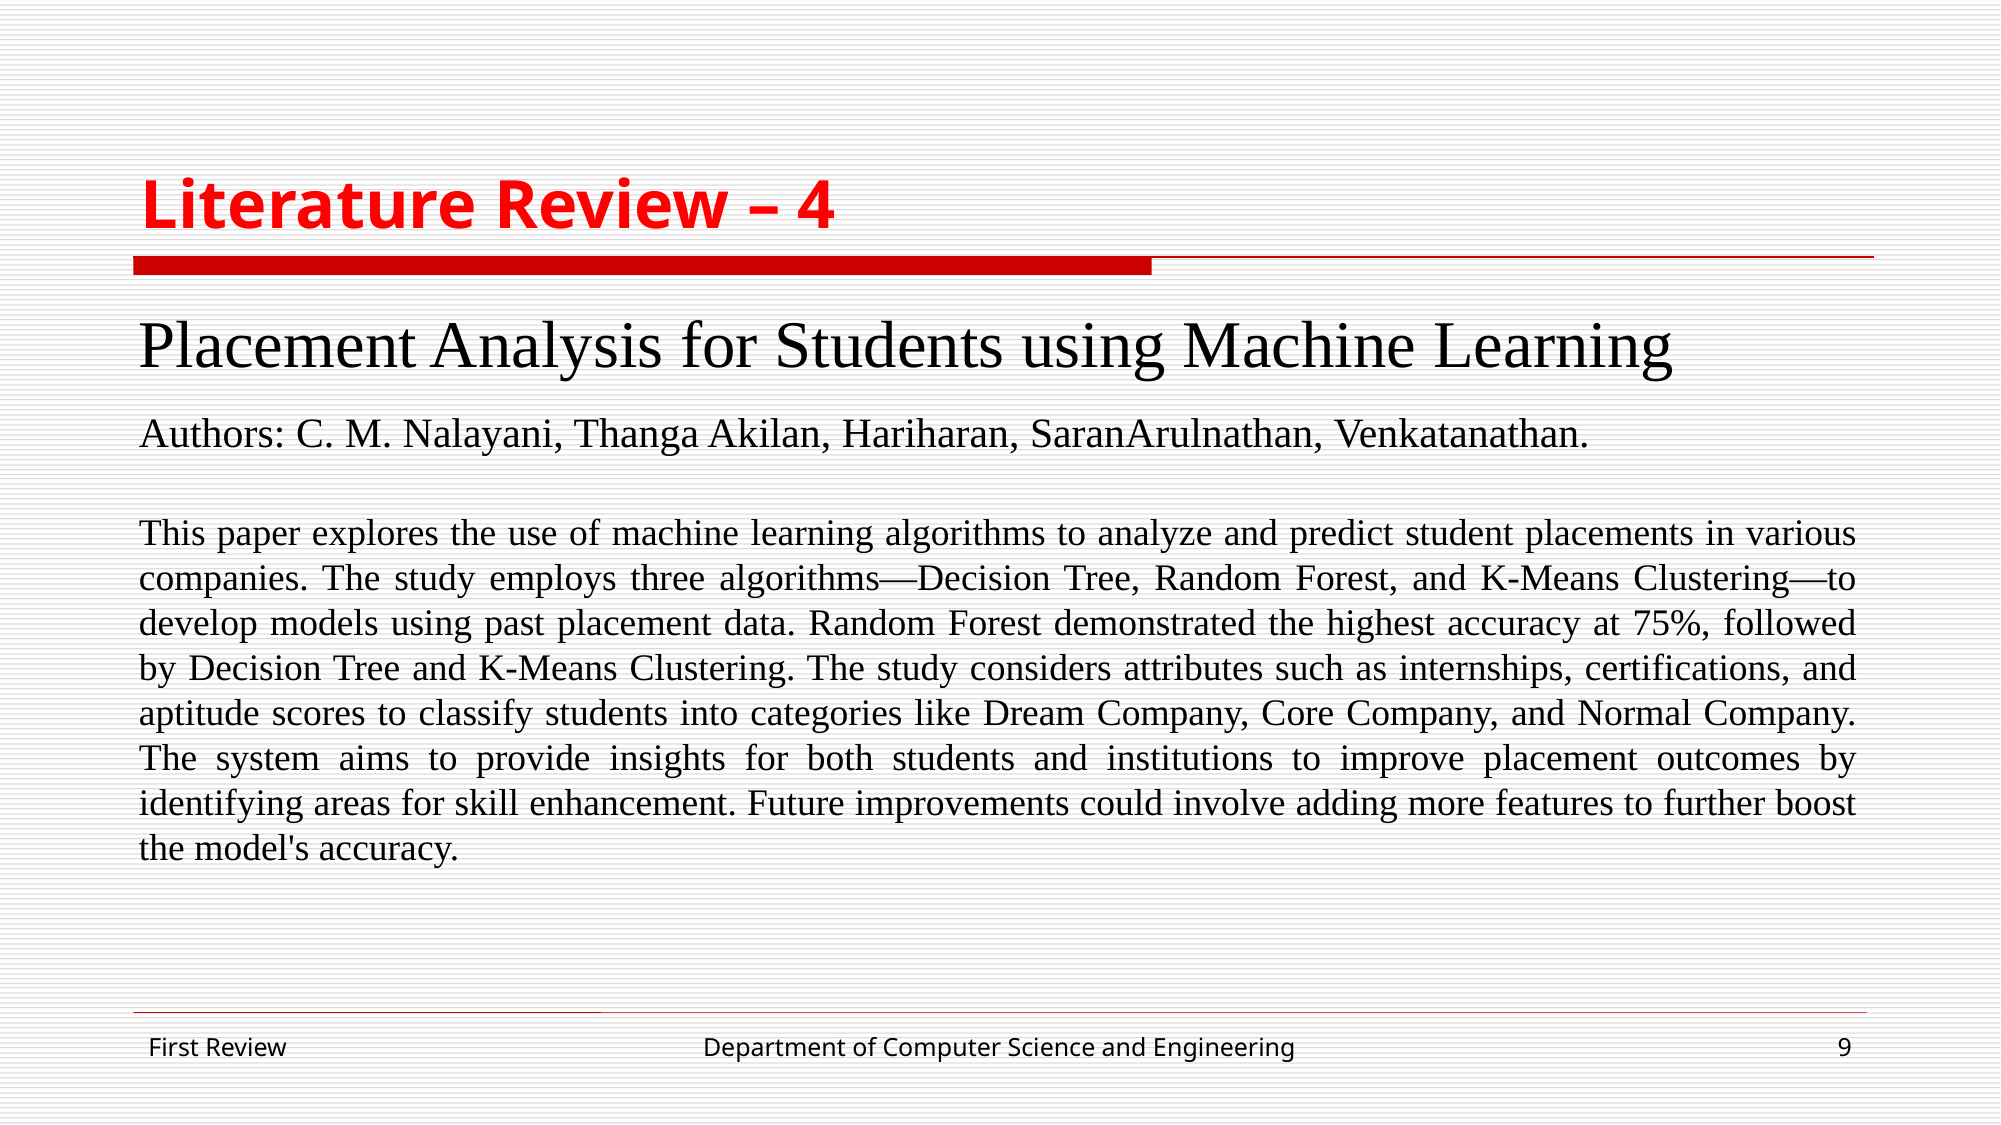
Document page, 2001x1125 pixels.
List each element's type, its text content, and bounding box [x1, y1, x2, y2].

slide_number 9 [1433, 1024, 1867, 1103]
title Literature Review – 4 [125, 50, 1876, 250]
footer Department of Computer Science and Engineering [683, 1024, 1317, 1103]
picture [0, 0, 2001, 1125]
slide_number First Review [133, 1024, 567, 1103]
list Placement Analysis for Students using Machine Learning Authors: C. M. Nalayani, Thanga Akilan, Hariharan, SaranArulnathan, Venkatanathan. This paper explores the use of machine learning algorithms to analyze and predict student placements in various companies. The study employs three algorithms—Decision Tree, Random Forest, and K-Means Clustering—to develop models using past placement data. Random Forest demonstrated the highest accuracy at 75%, followed by Decision Tree and K-Means Clustering. The study considers attributes such as internships, certifications, and aptitude scores to classify students into categories like Dream Company, Core Company, and Normal Company. The system aims to provide insights for both students and institutions to improve placement outcomes by identifying areas for skill enhancement. Future improvements could involve adding more features to further boost the model's accuracy. [123, 287, 1874, 988]
